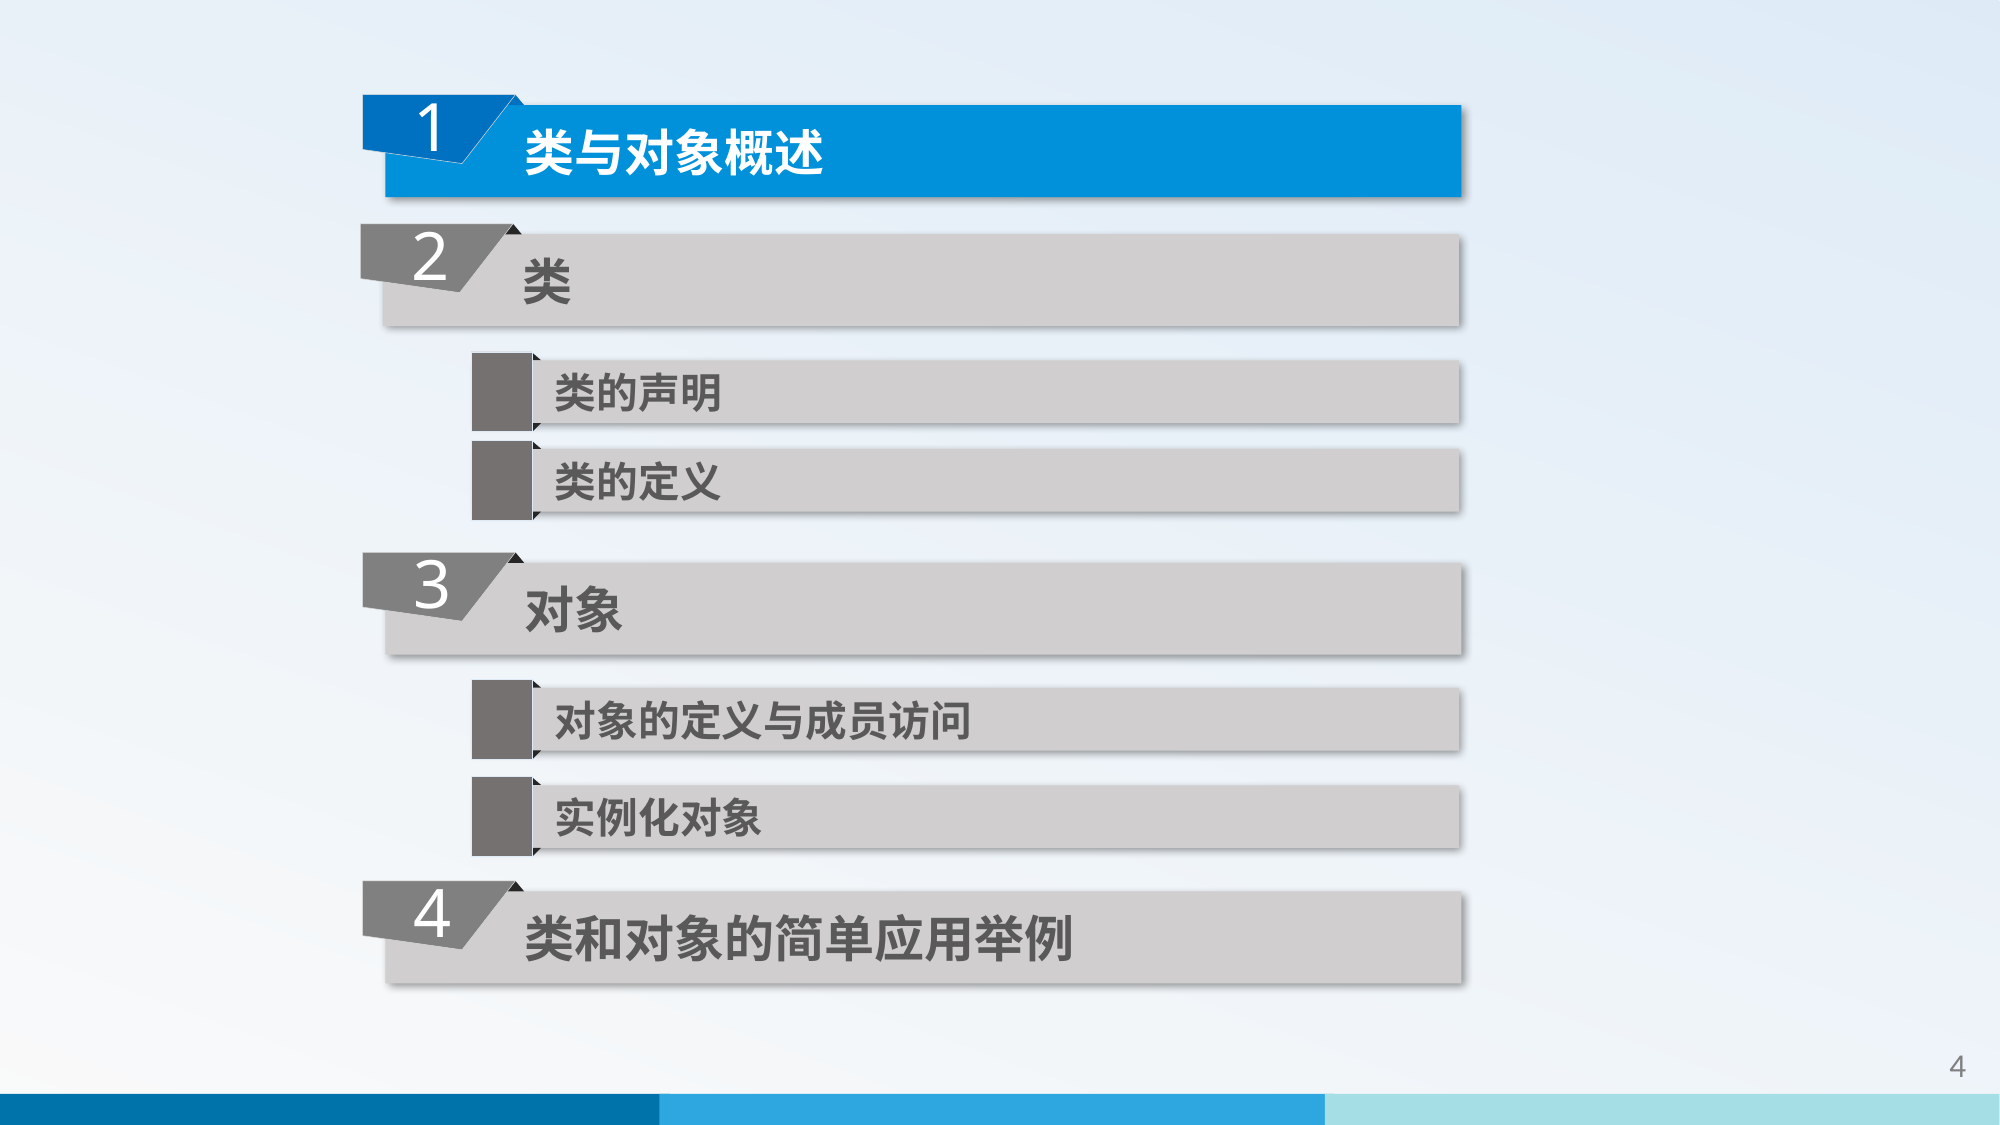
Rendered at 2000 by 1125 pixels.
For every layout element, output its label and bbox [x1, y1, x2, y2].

text_box [360, 223, 1460, 327]
text_box [362, 880, 1462, 984]
text_box [471, 679, 1459, 760]
text_box [362, 94, 1462, 198]
text_box [471, 440, 1459, 521]
text_box [471, 776, 1459, 857]
text_box [362, 552, 1462, 655]
text_box [471, 351, 1459, 433]
